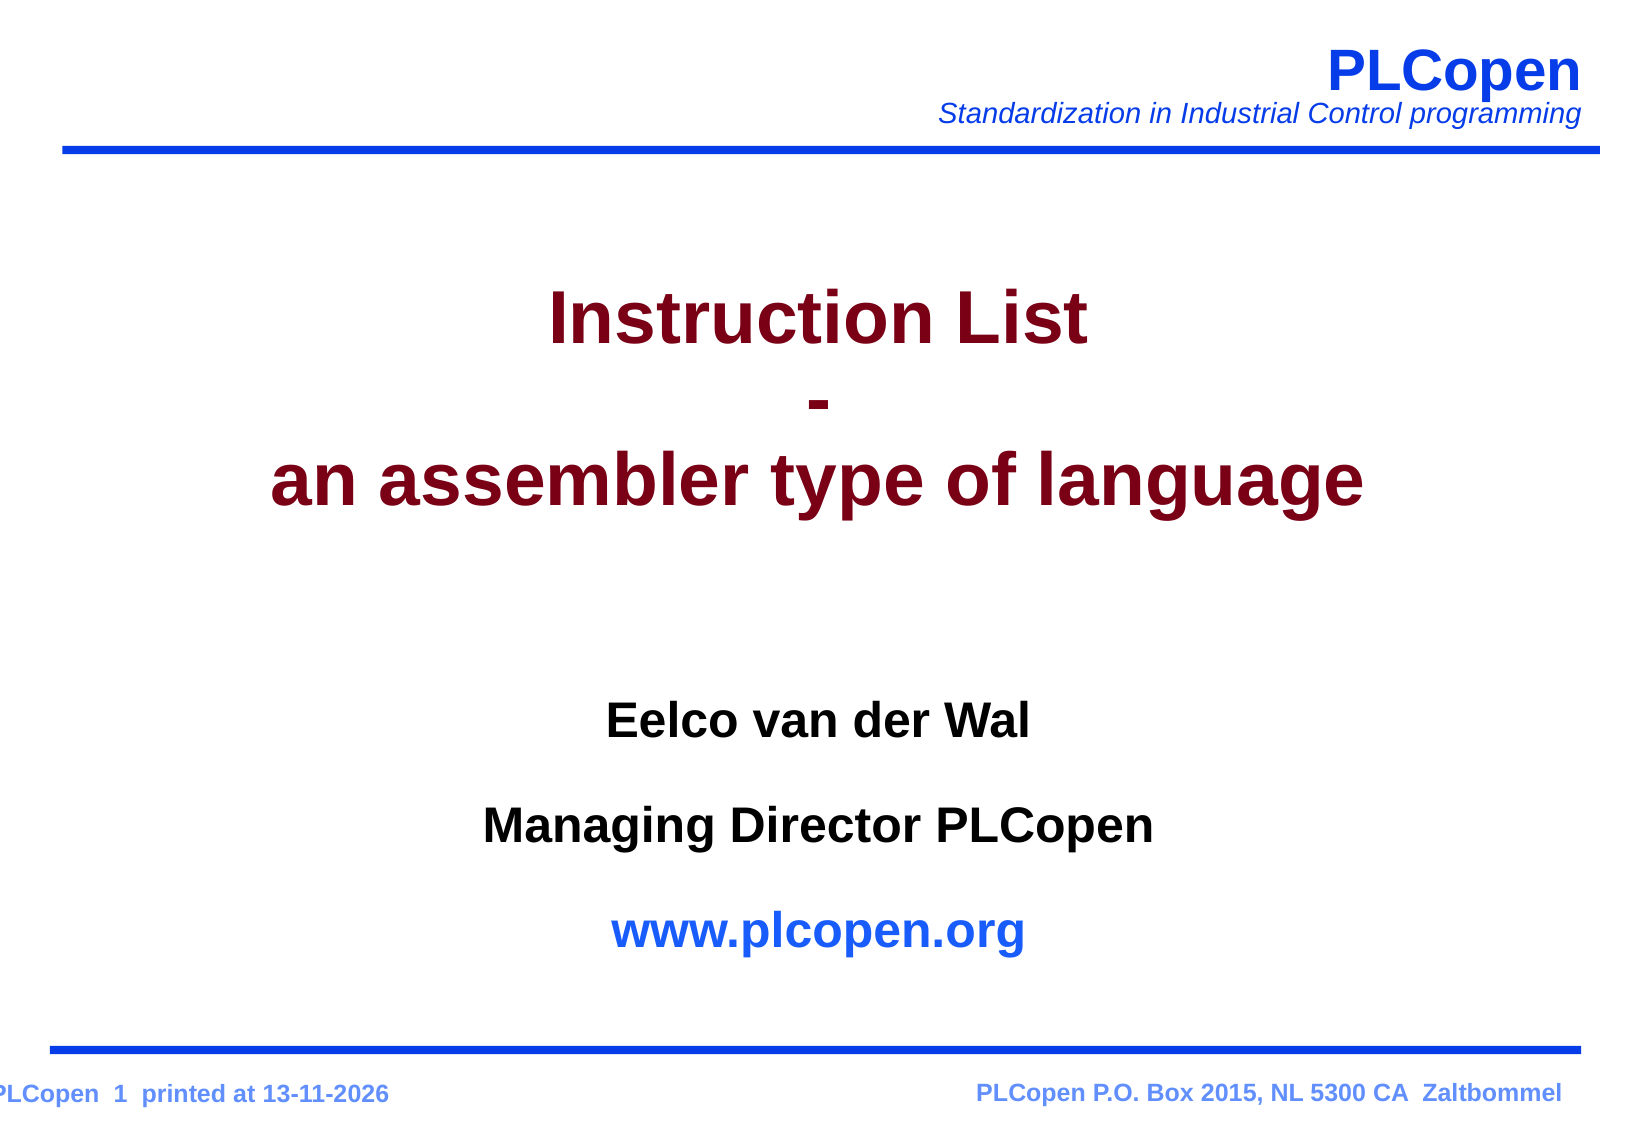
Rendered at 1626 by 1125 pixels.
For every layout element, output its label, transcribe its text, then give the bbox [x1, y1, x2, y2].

title Instruction List - an assembler type of language [50, 249, 1588, 550]
list Eelco van der Wal Managing Director PLCopen www.plcopen.org [50, 650, 1588, 1038]
